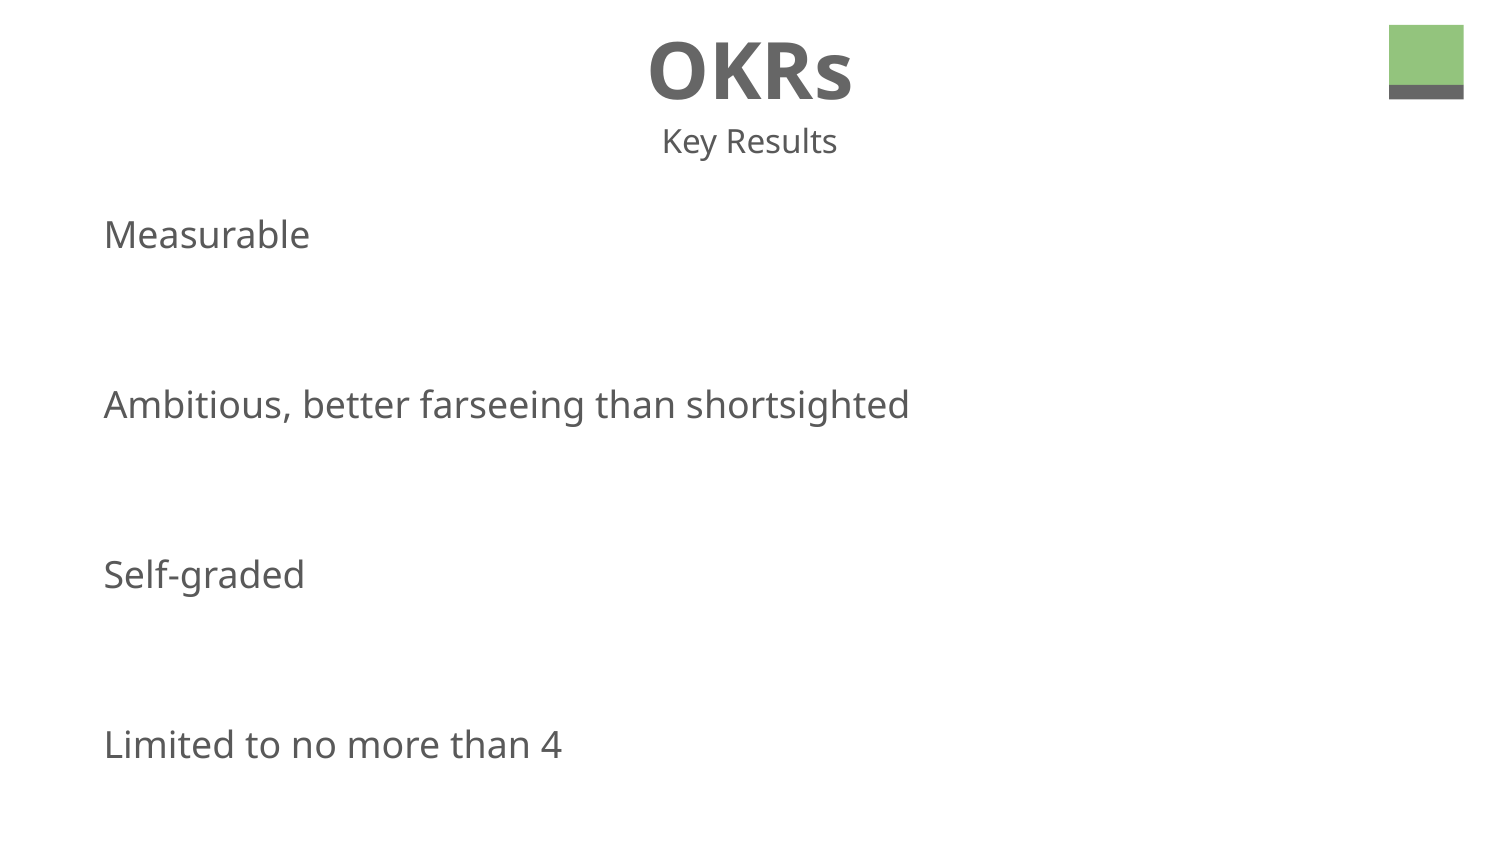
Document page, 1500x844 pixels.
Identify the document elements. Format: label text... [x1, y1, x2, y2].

list Measurable Ambitious, better farseeing than shortsighted Self-graded Limited to no more than 4 [51, 189, 1449, 750]
subtitle Key Results [369, 99, 1131, 140]
title OKRs [51, 5, 1449, 100]
